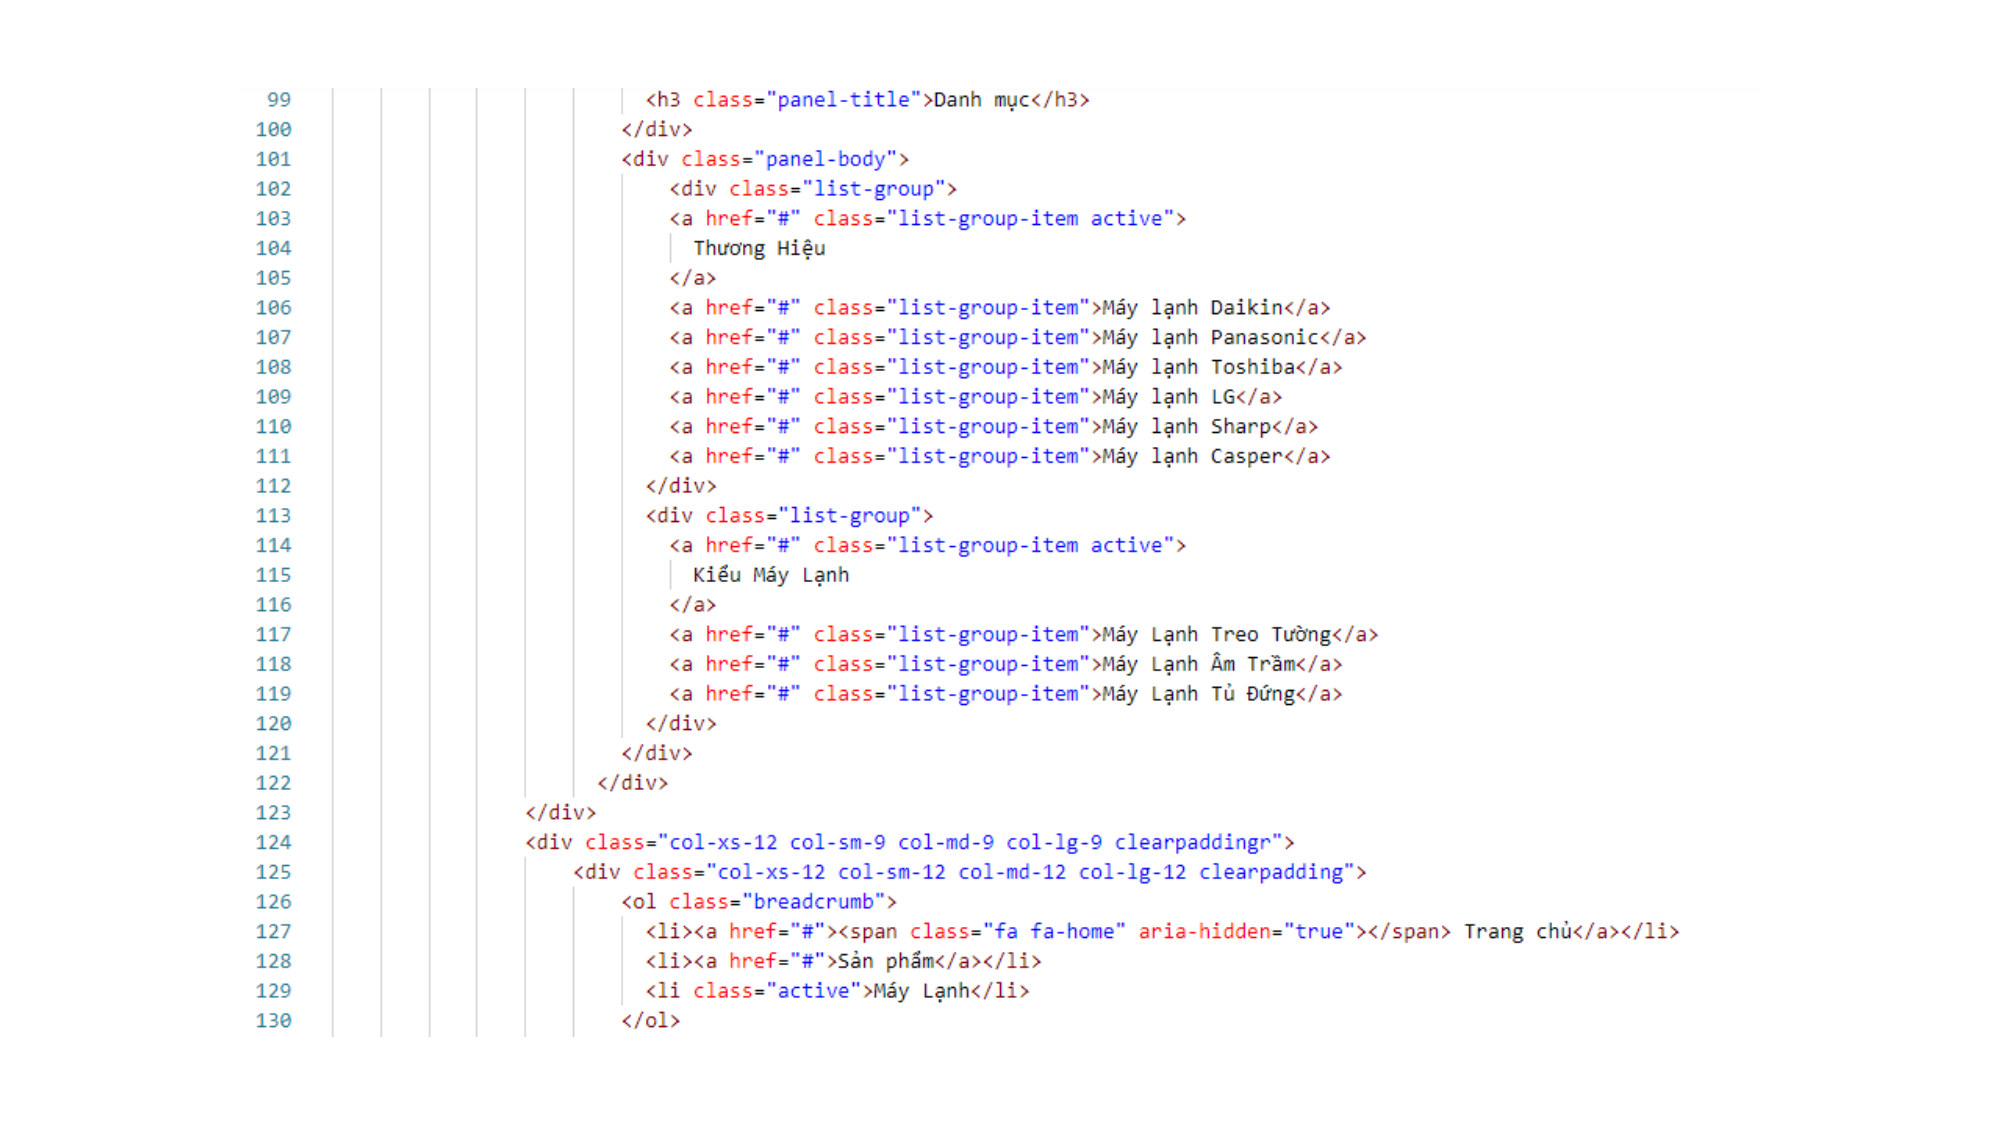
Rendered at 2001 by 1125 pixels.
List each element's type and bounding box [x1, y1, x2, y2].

picture [240, 88, 1760, 1037]
